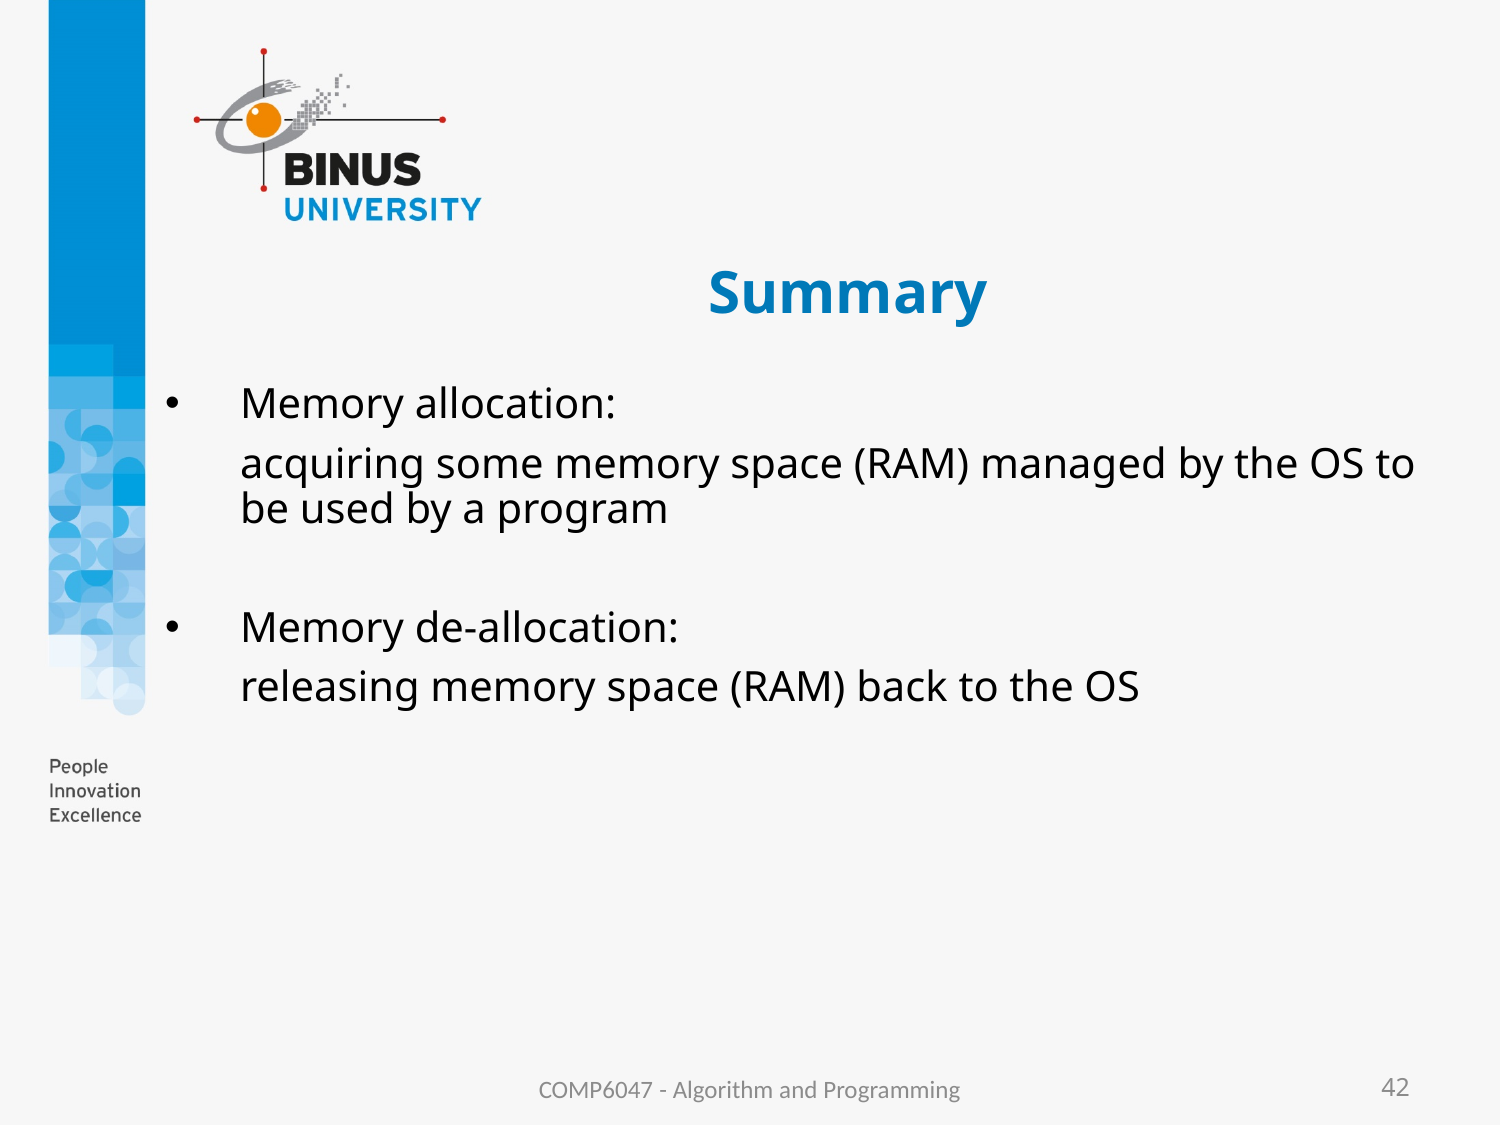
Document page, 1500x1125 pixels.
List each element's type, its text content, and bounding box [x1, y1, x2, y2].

picture [0, 0, 1500, 845]
title Summary [287, 224, 1409, 355]
list Memory allocation: acquiring some memory space (RAM) managed by the OS to be used by a program Memory de-allocation: releasing memory space (RAM) back to the OS [150, 375, 1438, 986]
slide_number 42 [1074, 1058, 1425, 1119]
footer COMP6047 - Algorithm and Programming [512, 1058, 988, 1119]
